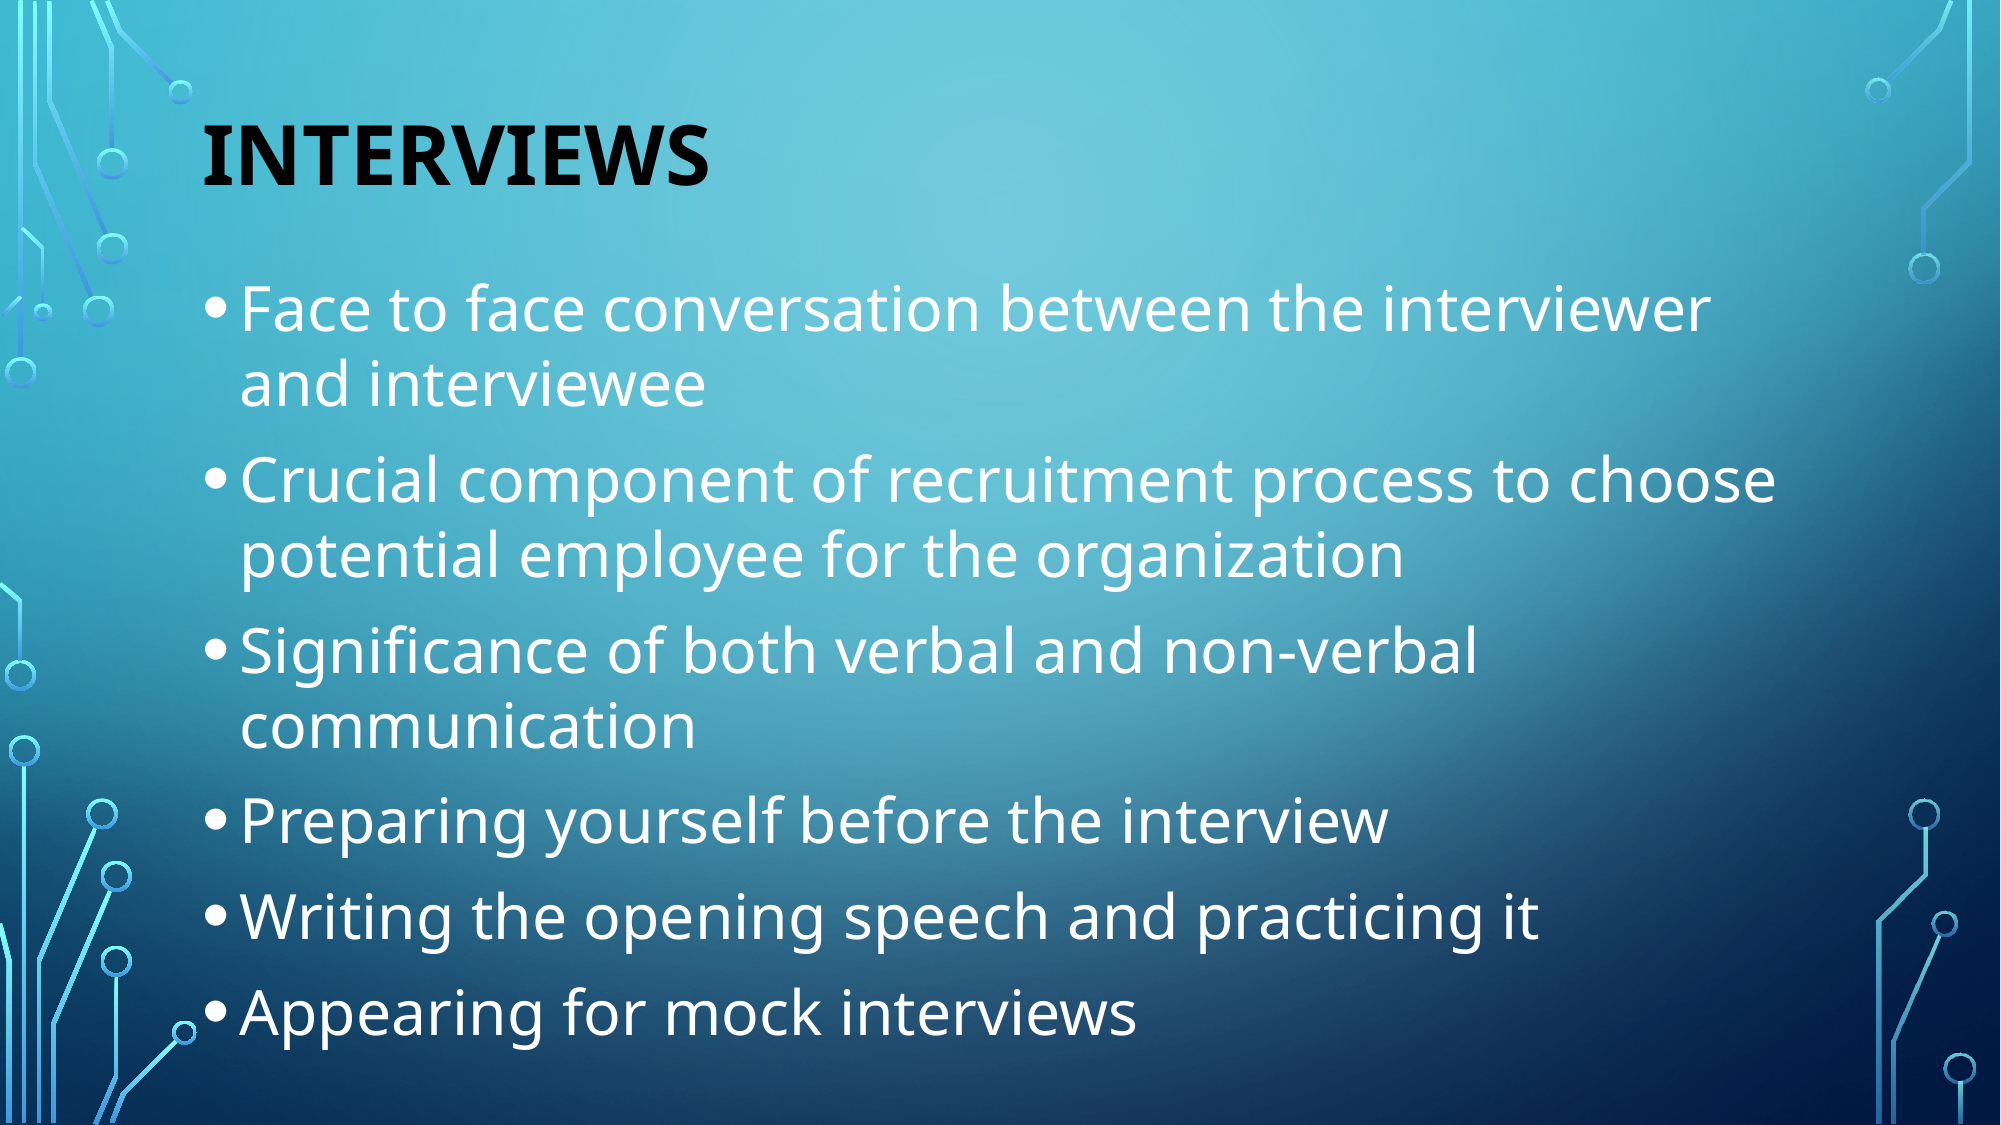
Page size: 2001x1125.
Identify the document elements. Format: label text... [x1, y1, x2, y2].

title Interviews [187, 0, 1813, 261]
list Face to face conversation between the interviewer and interviewee Crucial component of recruitment process to choose potential employee for the organization Significance of both verbal and non-verbal communication Preparing yourself before the interview Writing the opening speech and practicing it Appearing for mock interviews [187, 261, 1813, 950]
